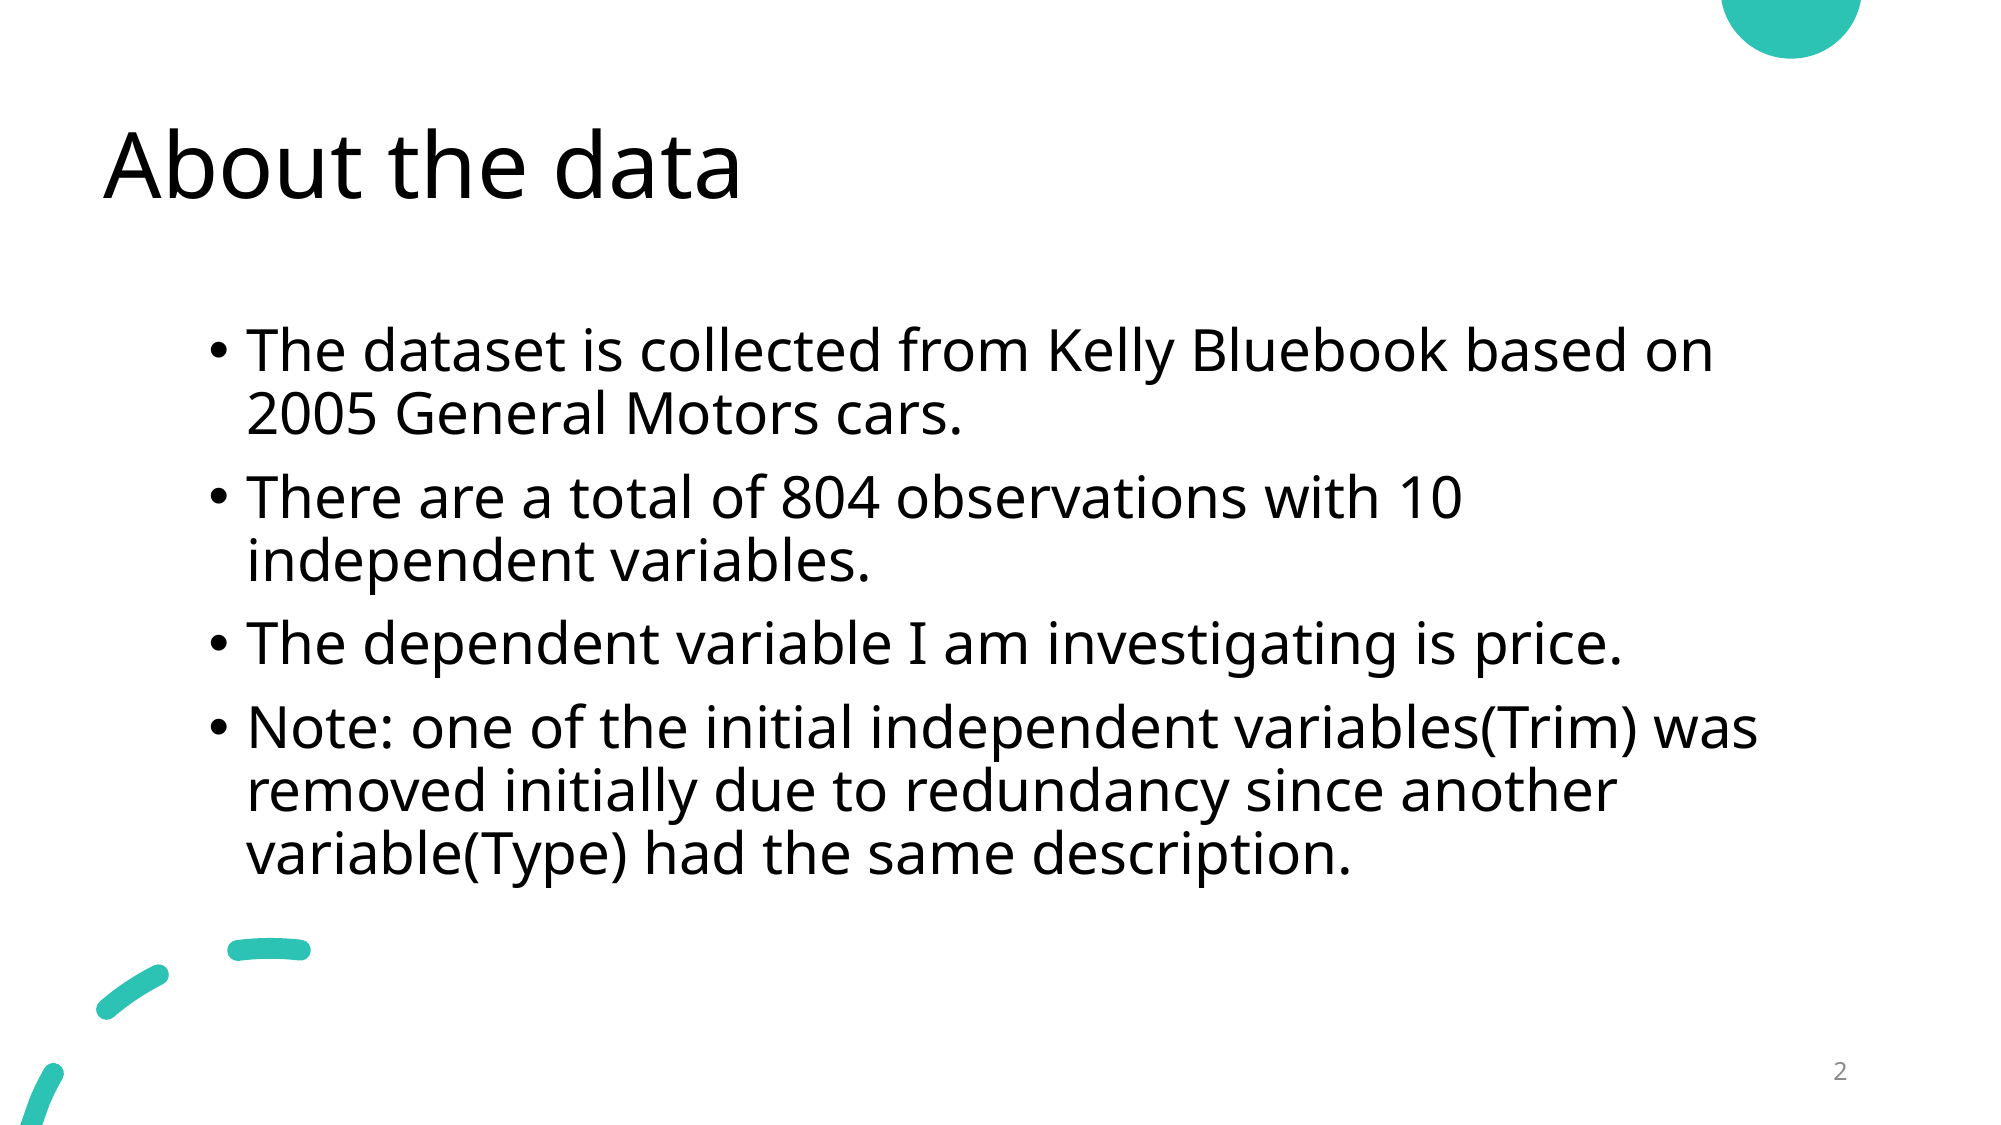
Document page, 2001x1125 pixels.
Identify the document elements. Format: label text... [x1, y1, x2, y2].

title About the data [88, 59, 1814, 278]
slide_number 2 [1412, 1042, 1863, 1103]
list The dataset is collected from Kelly Bluebook based on 2005 General Motors cars. There are a total of 804 observations with 10 independent variables. The dependent variable I am investigating is price. Note: one of the initial independent variables(Trim) was removed initially due to redundancy since another variable(Type) had the same description. [193, 313, 1806, 947]
